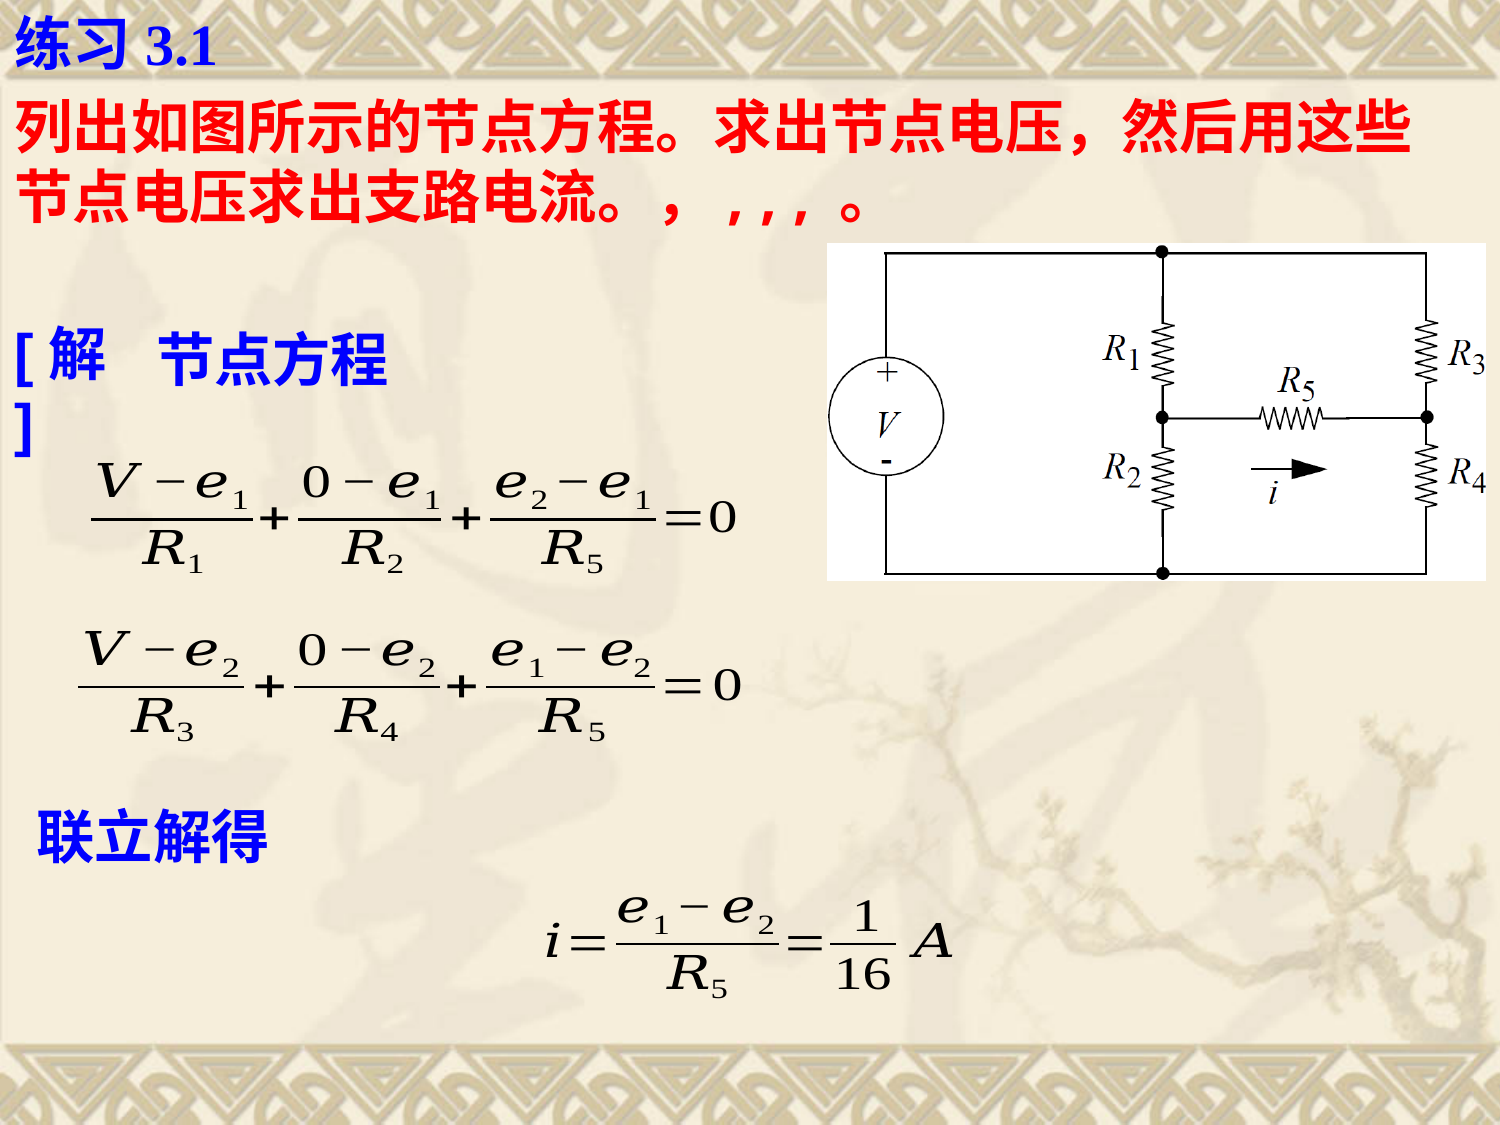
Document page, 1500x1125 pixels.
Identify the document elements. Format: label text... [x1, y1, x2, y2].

picture [108, 465, 133, 491]
text_box 练习3.1 [0, 0, 288, 85]
text_box 节点方程 [141, 315, 434, 401]
text_box 联立解得 [21, 792, 315, 878]
picture [0, 0, 1500, 1125]
text_box [解] [0, 310, 144, 465]
